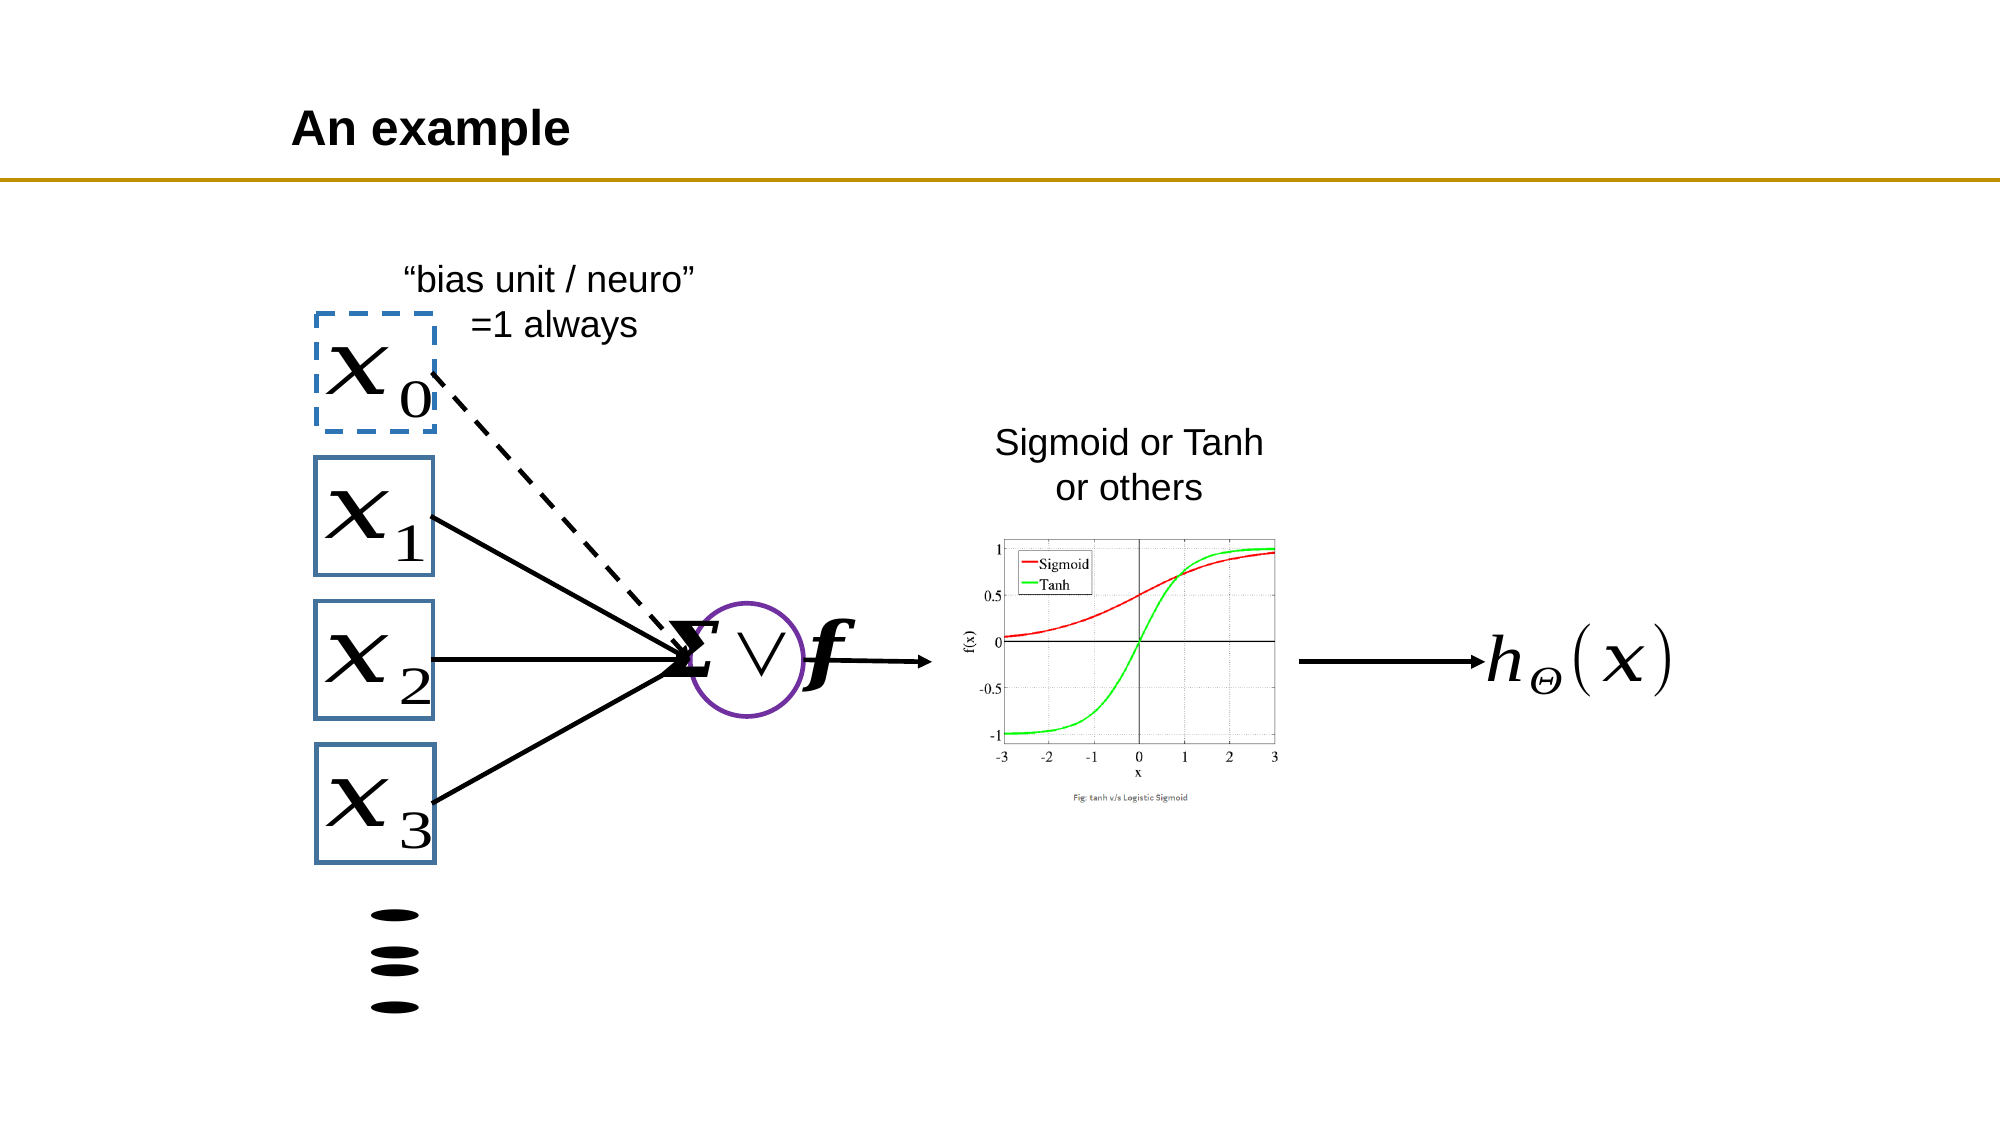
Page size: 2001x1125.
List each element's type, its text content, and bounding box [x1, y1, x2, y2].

text_box An example [0, 88, 962, 164]
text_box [340, 868, 454, 1037]
picture [949, 523, 1285, 807]
text_box Sigmoid or Tanh or others [961, 410, 1297, 459]
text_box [317, 459, 1678, 861]
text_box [318, 315, 691, 660]
